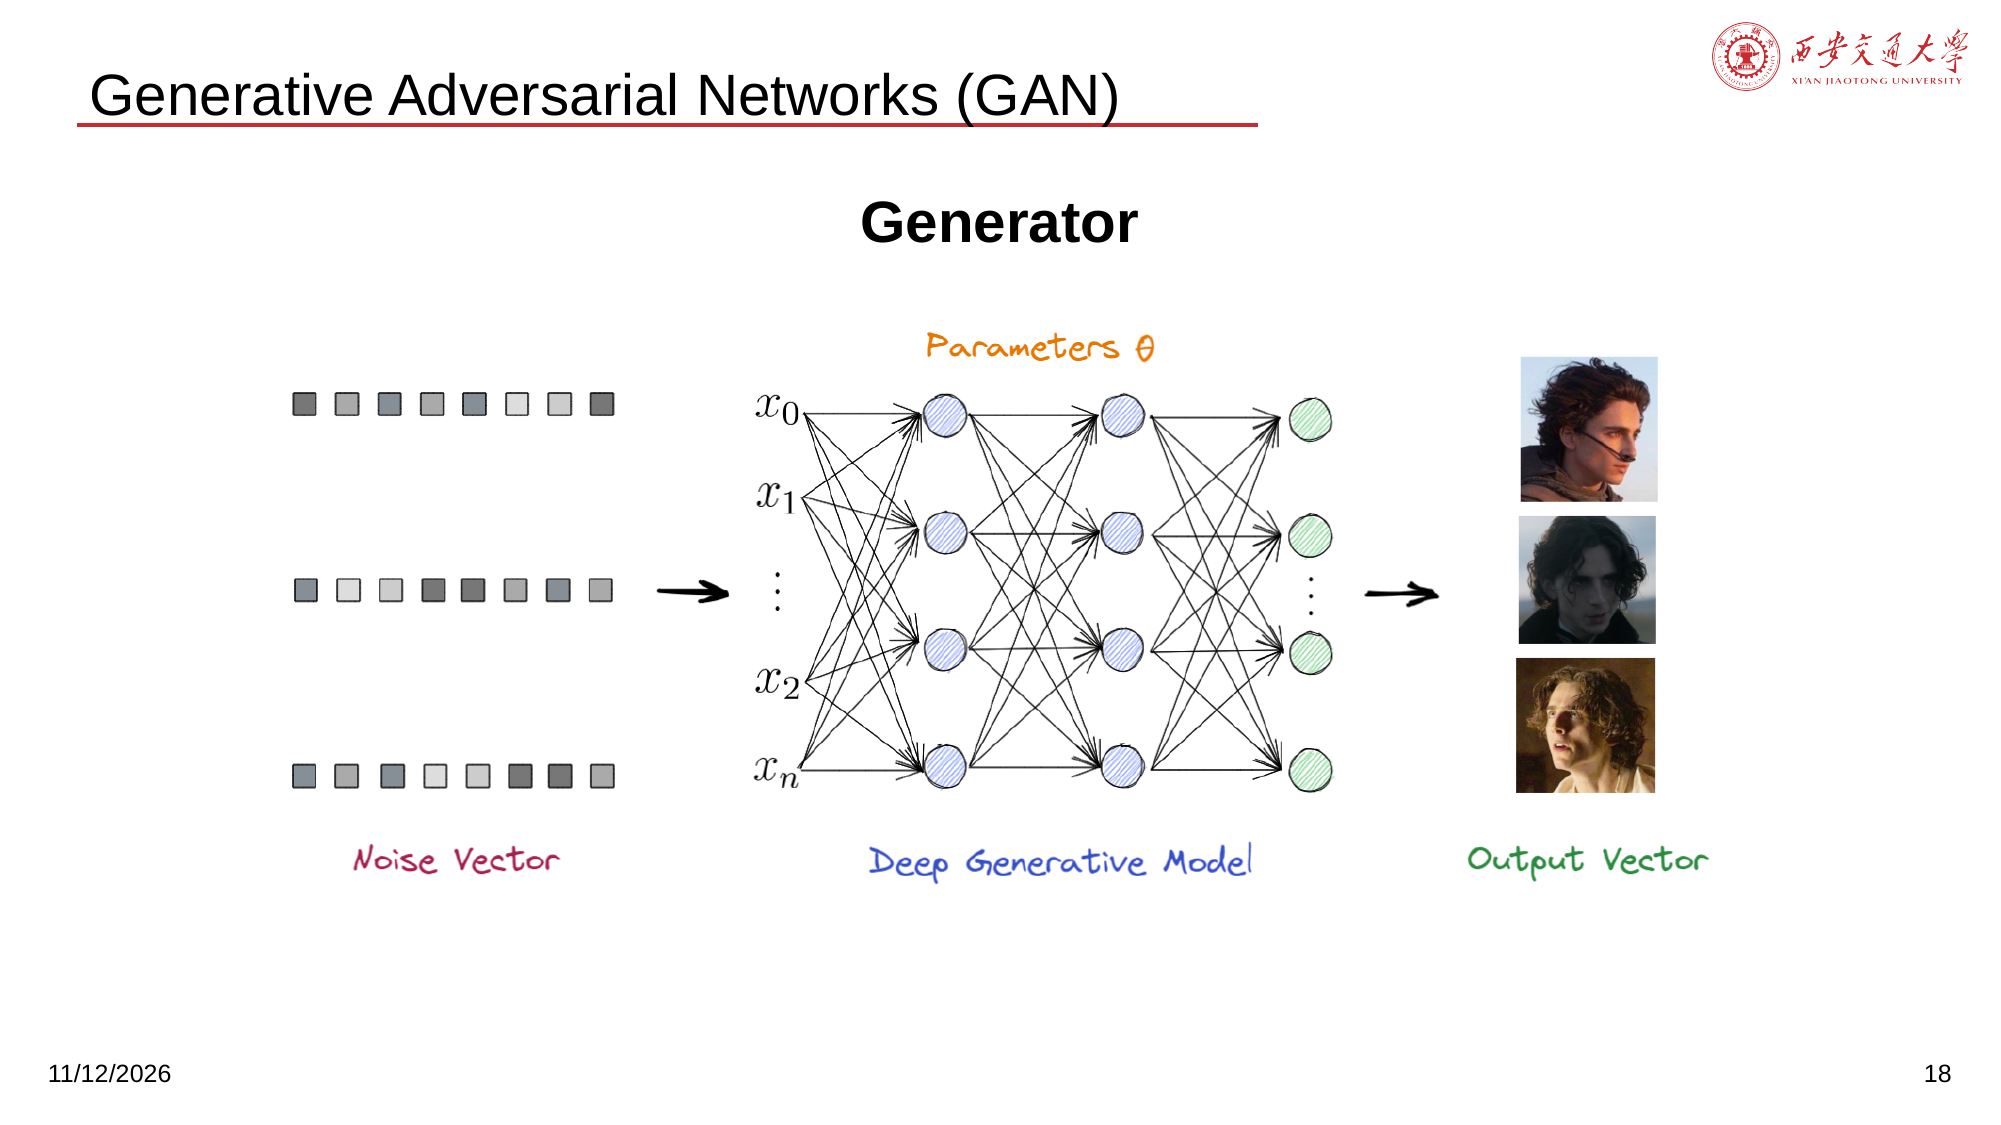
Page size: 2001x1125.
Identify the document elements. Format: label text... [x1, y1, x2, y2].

text_box Generative Adversarial Networks (GAN) [0, 14, 1282, 135]
picture [282, 316, 1717, 892]
text_box Generator [776, 141, 1224, 262]
picture [1712, 22, 1968, 91]
